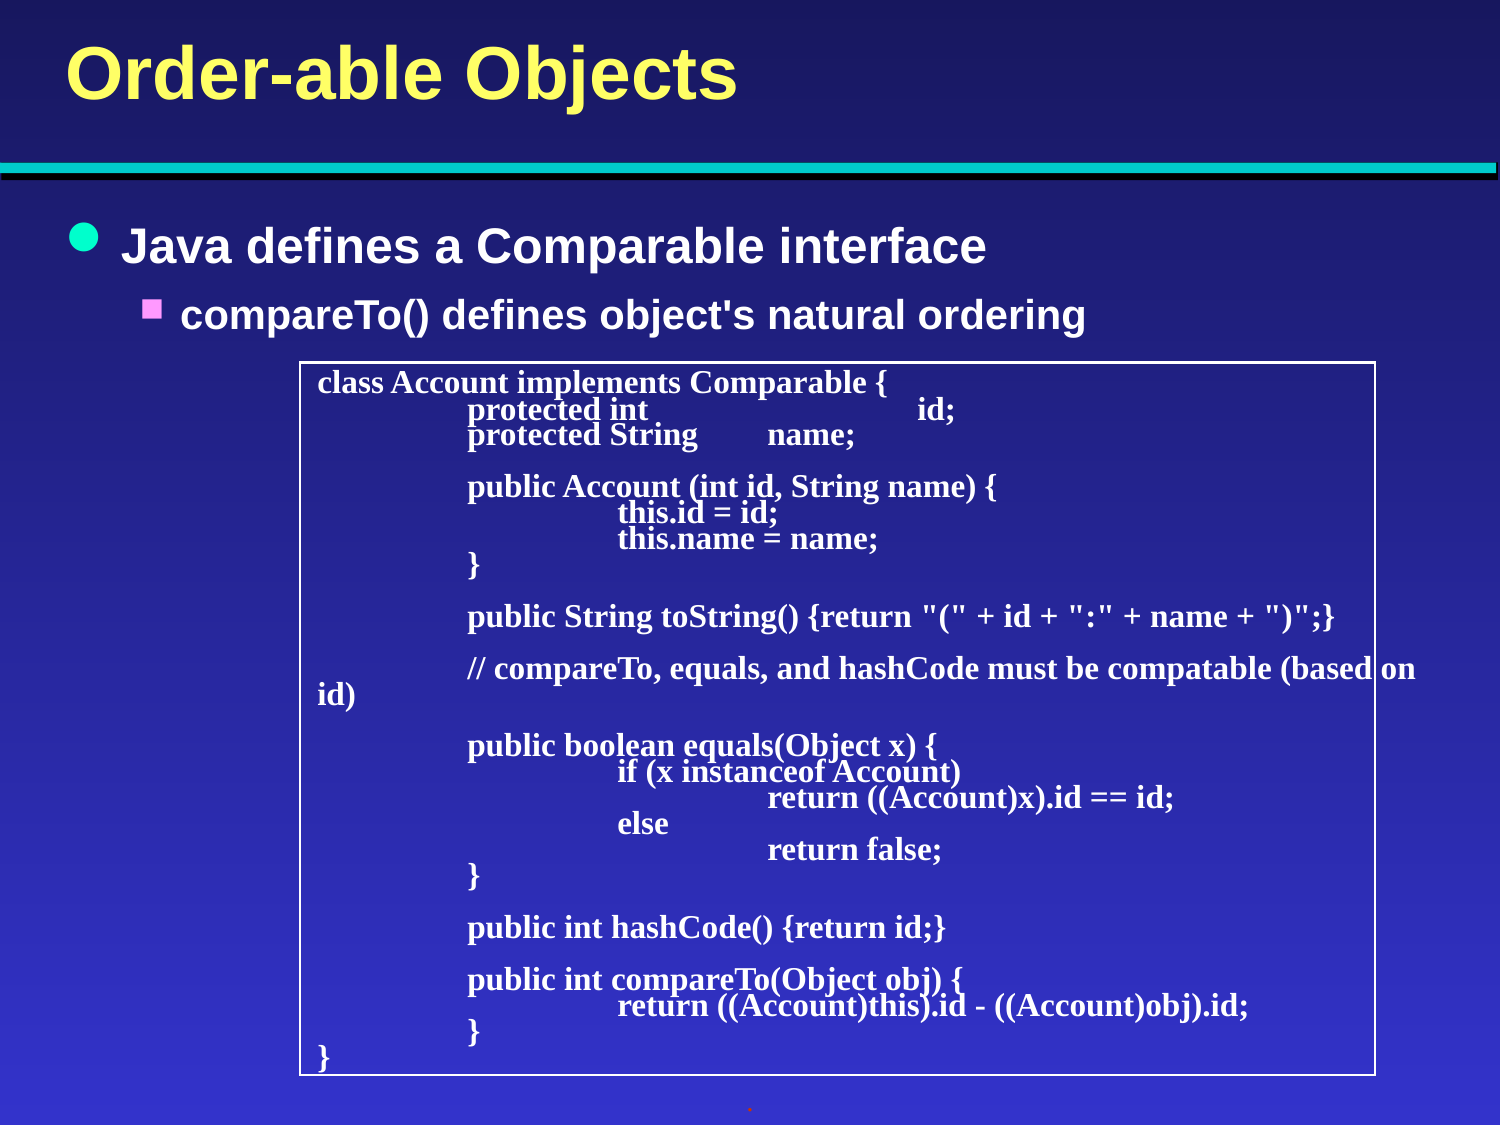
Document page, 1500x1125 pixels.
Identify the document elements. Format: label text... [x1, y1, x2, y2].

footer . [512, 1075, 988, 1125]
text_box [300, 362, 1375, 1075]
title Order-able Objects [50, 29, 1450, 121]
list Java defines a Comparable interface compareTo() defines object's natural ordering class Account implements Comparable { protected int id; protected String name; public Account (int id, String name) { this.id = id; this.name = name; } public String toString() {return "(" + id + ":" + name + ")";} // compareTo, equals, and hashCode must be compatable (based on id) public boolean equals(Object x) { if (x instanceof Account) return ((Account)x).id == id; else return false; } public int hashCode() {return id;} public int compareTo(Object obj) { return ((Account)this).id - ((Account)obj).id; } } [50, 212, 1450, 1075]
